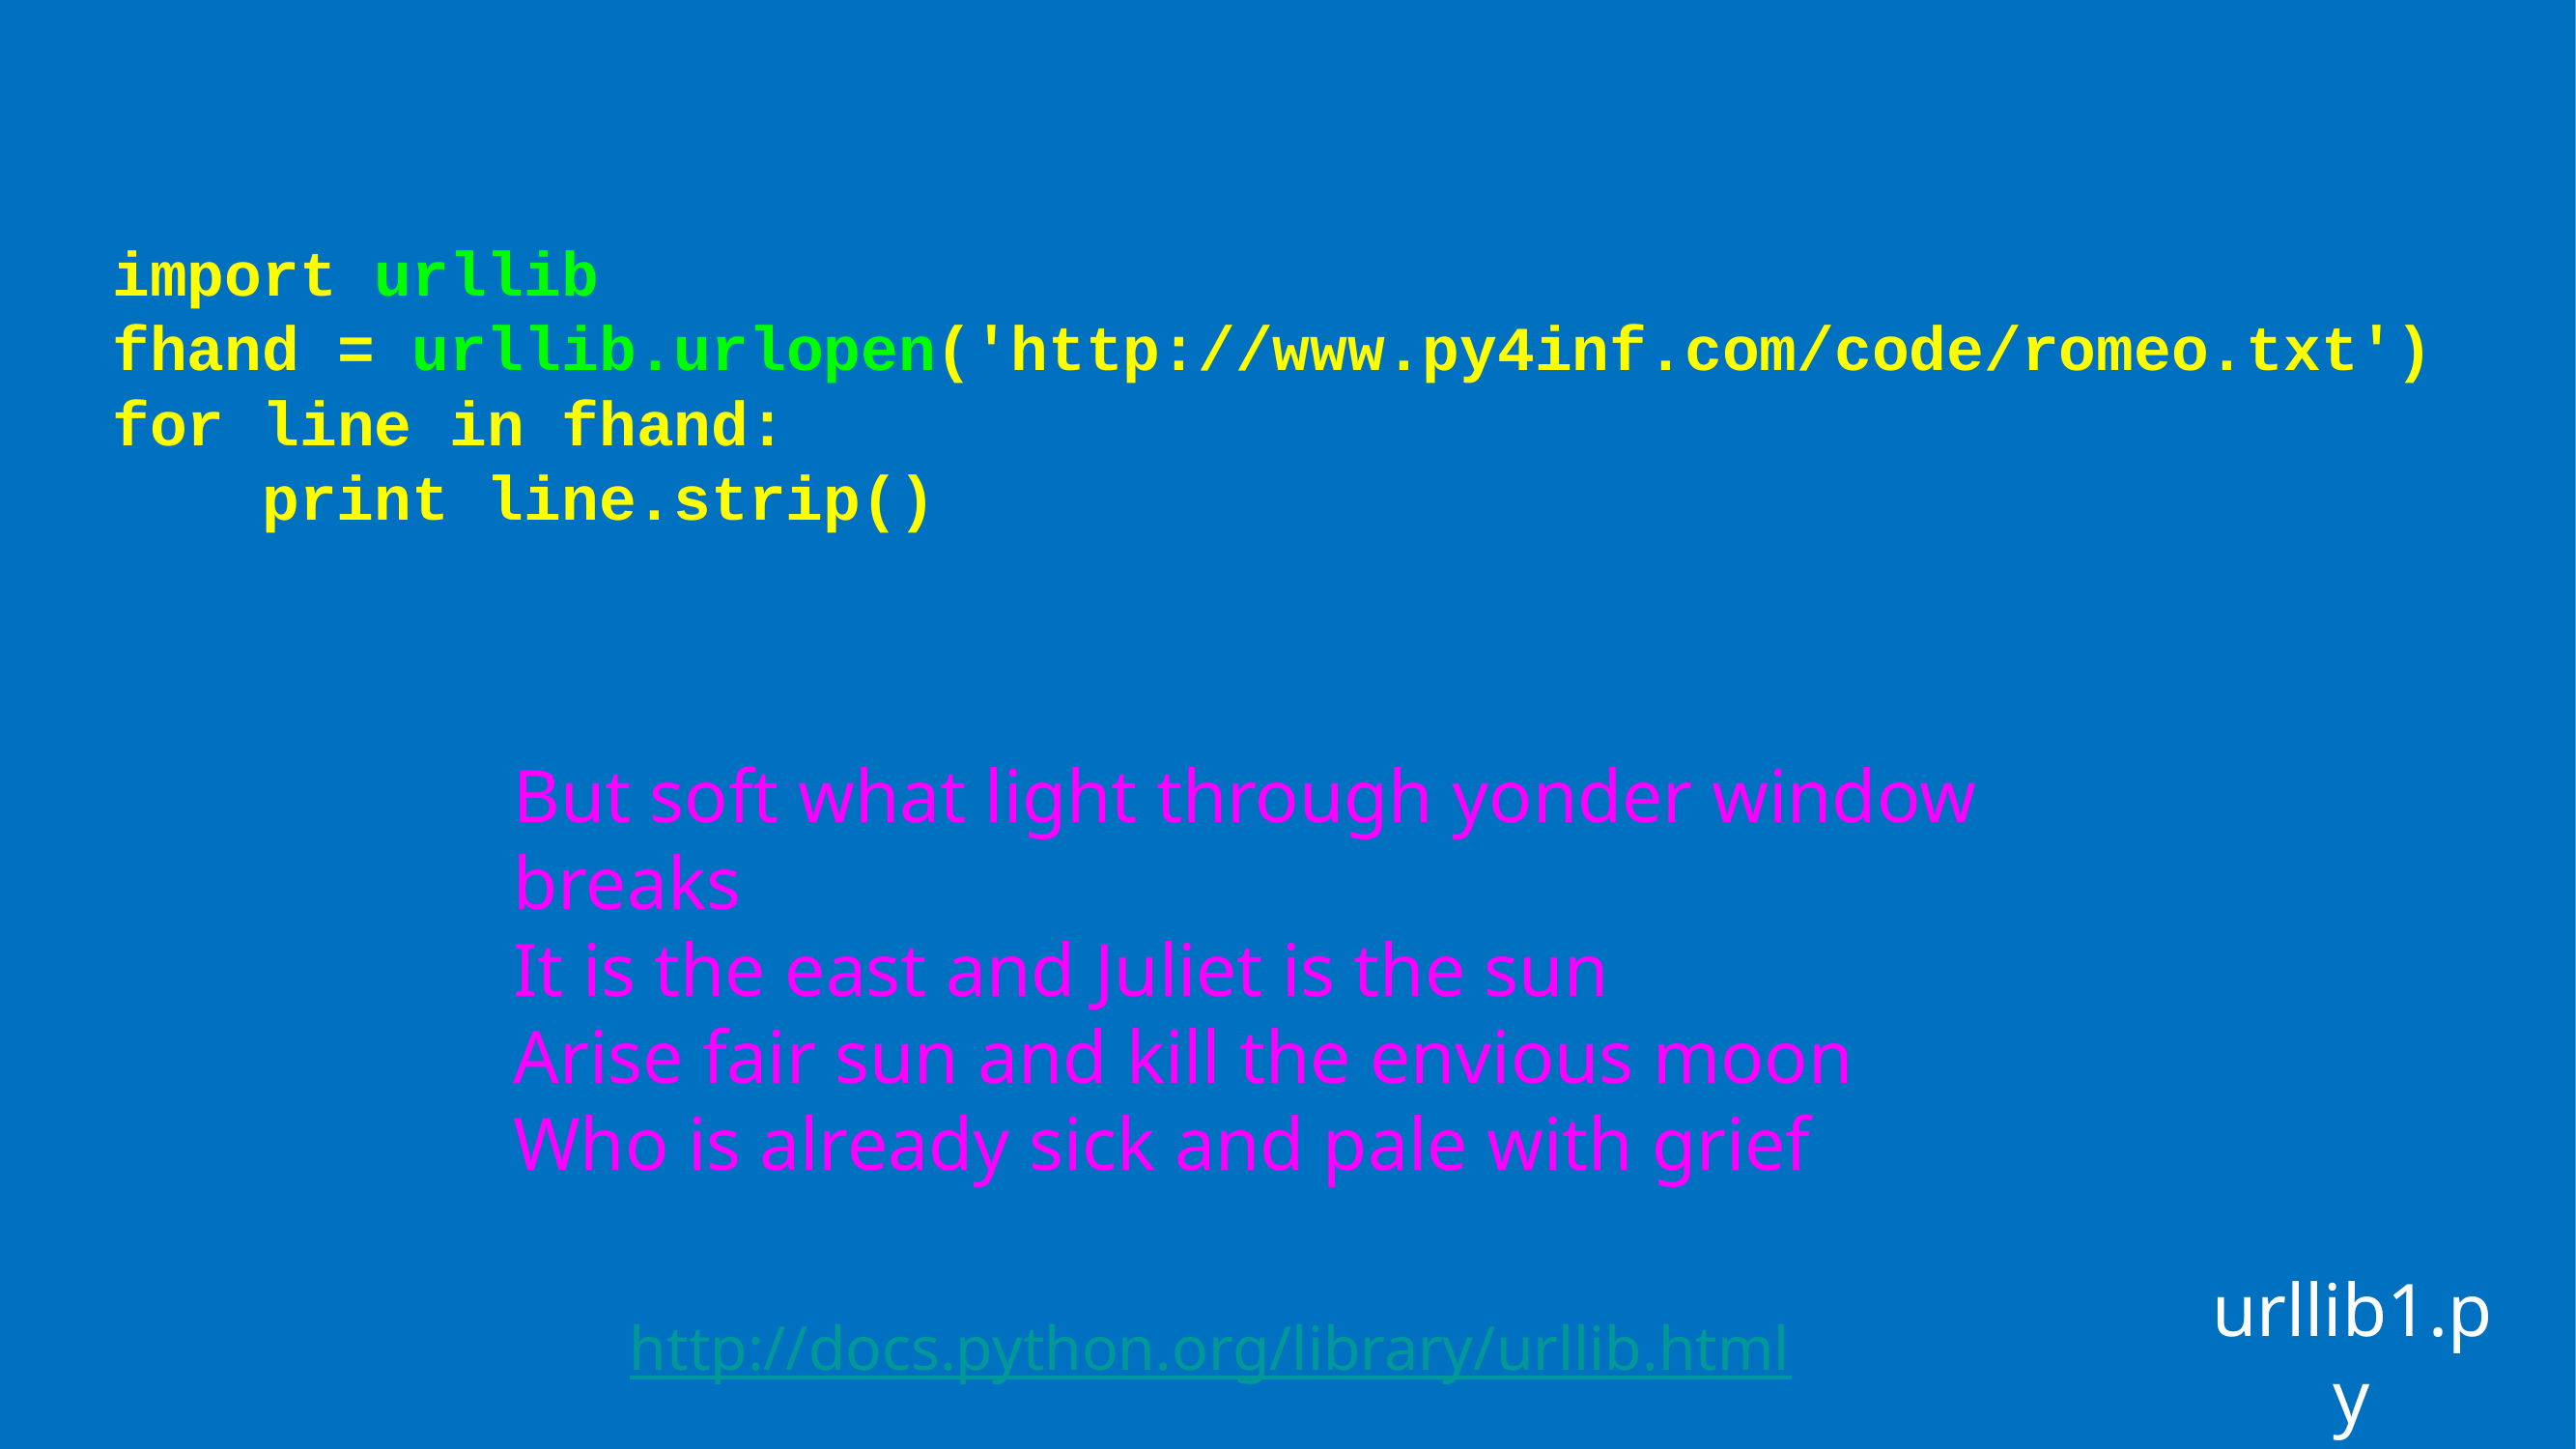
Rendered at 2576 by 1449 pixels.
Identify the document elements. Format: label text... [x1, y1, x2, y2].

text_box import urllib fhand = urllib.urlopen('http://www.py4inf.com/code/romeo.txt') for line in fhand: print line.strip() [112, 163, 2461, 603]
text_box But soft what light through yonder window breaks It is the east and Juliet is the sun Arise fair sun and kill the envious moon Who is already sick and pale with grief [513, 781, 2136, 1154]
text_box urllib1.py [2209, 1301, 2494, 1401]
text_box http://docs.python.org/library/urllib.html [539, 1301, 1882, 1401]
